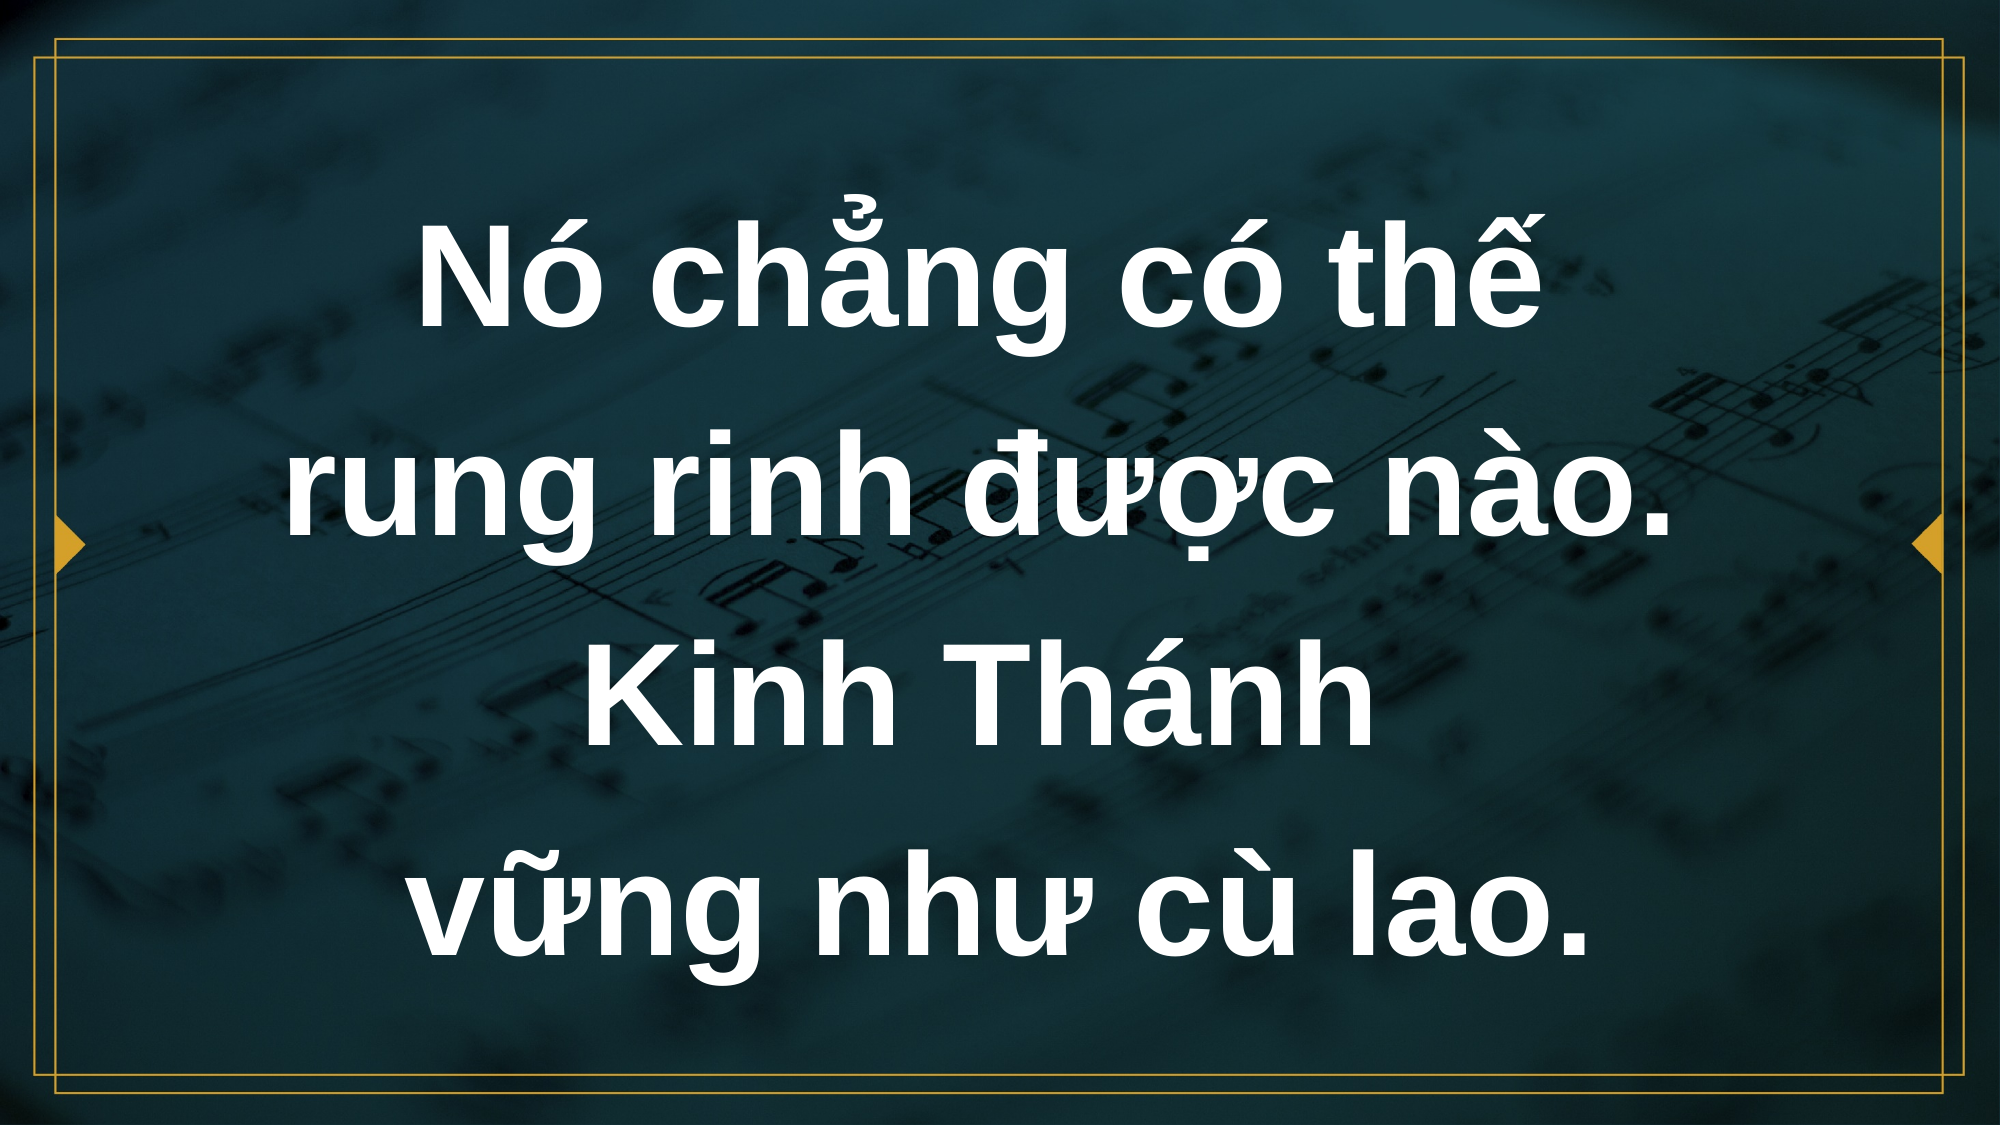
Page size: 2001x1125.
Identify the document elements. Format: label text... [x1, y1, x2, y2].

title Nó chẳng có thế rung rinh được nào. Kinh Thánh vững như cù lao. [55, 53, 1945, 1077]
picture [0, 0, 2000, 1125]
